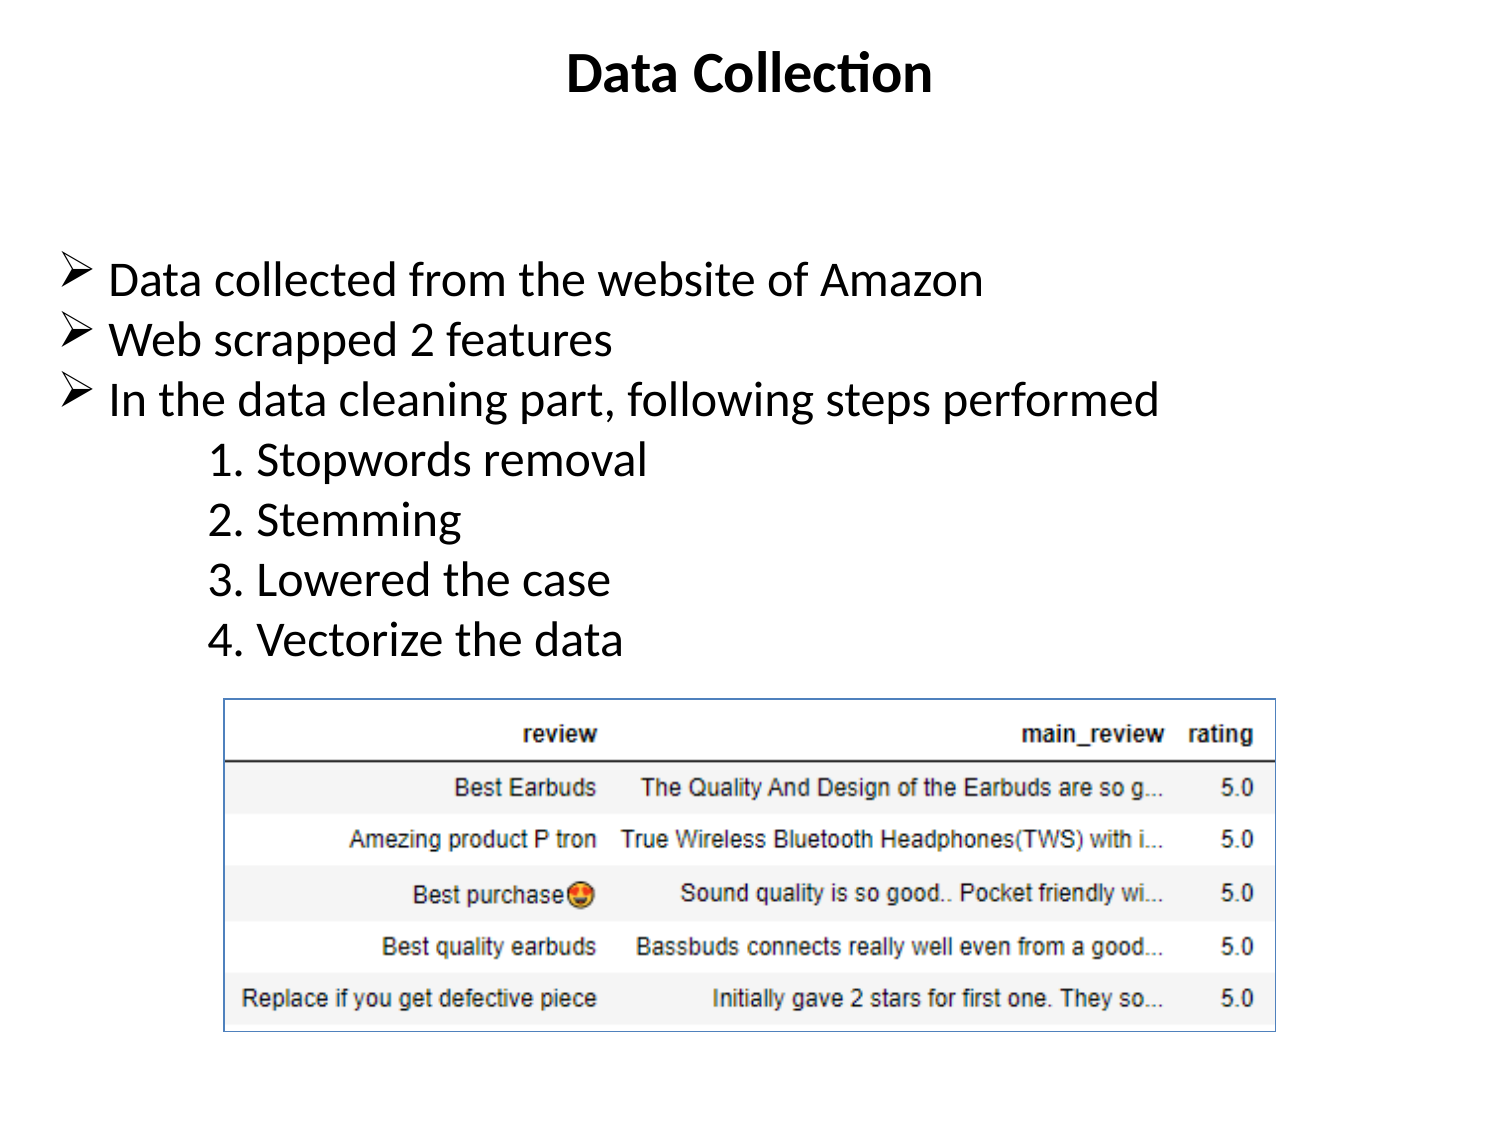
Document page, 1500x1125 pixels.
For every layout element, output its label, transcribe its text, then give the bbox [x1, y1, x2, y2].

text_box Data Collection [551, 26, 949, 112]
text_box Data collected from the website of Amazon Web scrapped 2 features In the data cleaning part, following steps performed 1. Stopwords removal 2. Stemming 3. Lowered the case 4. Vectorize the data [42, 238, 1176, 674]
picture [224, 699, 1276, 1031]
